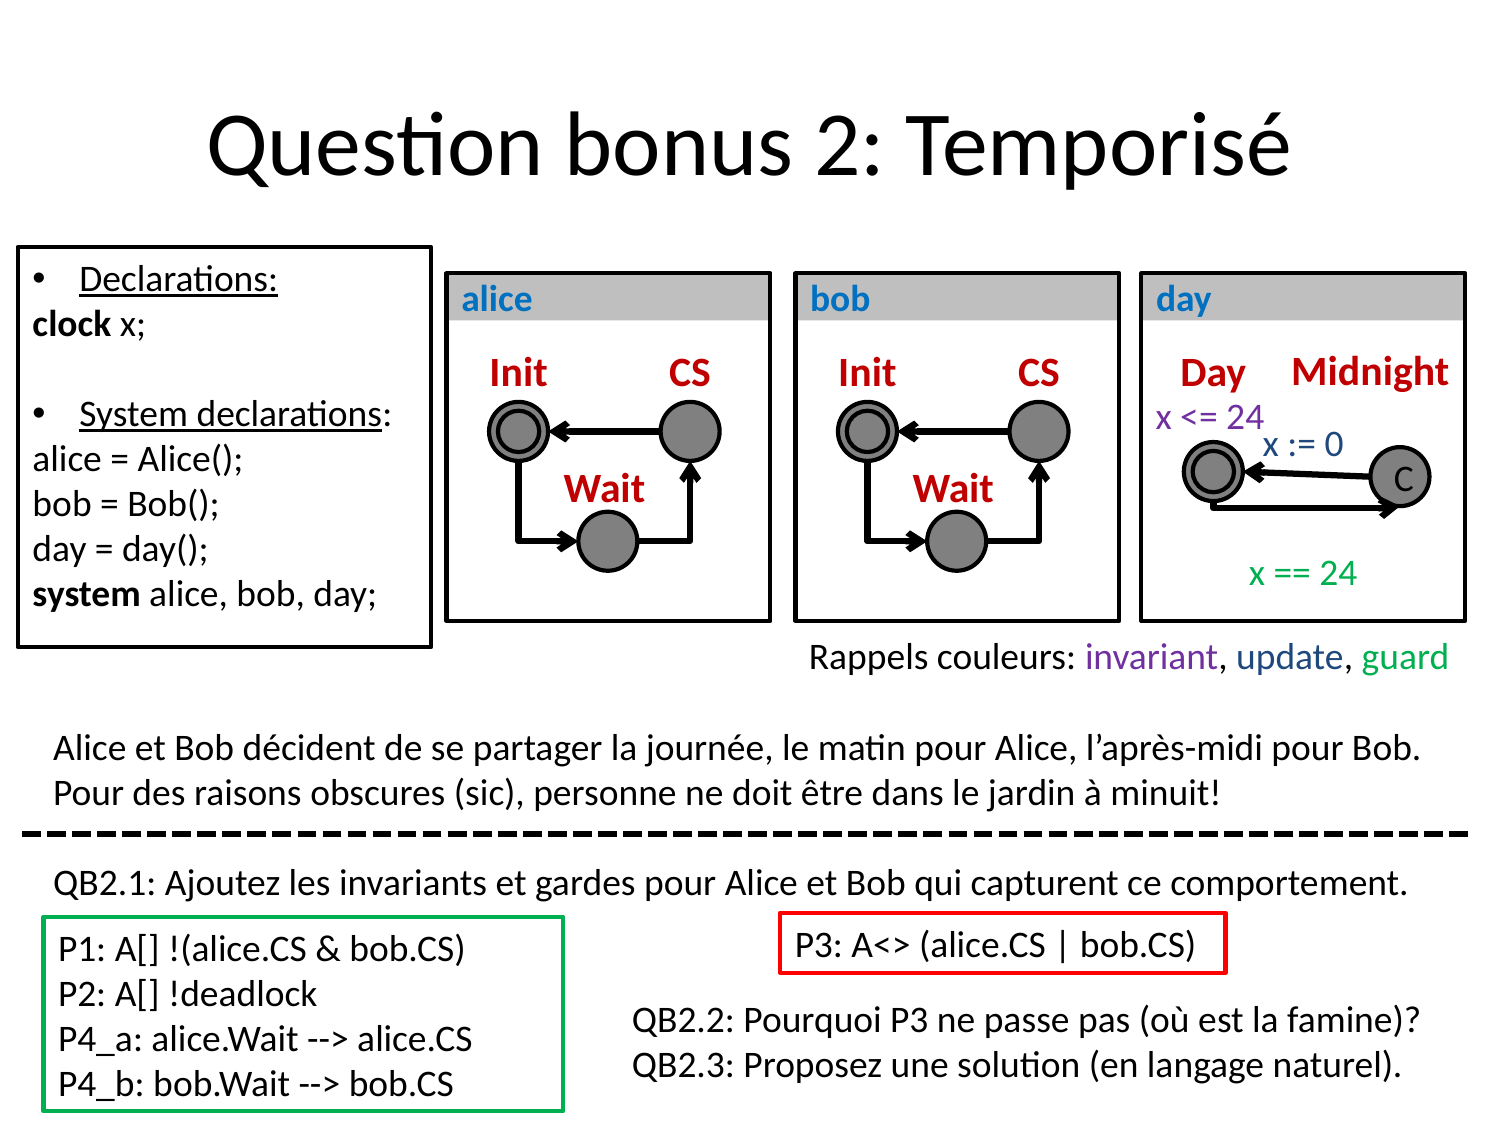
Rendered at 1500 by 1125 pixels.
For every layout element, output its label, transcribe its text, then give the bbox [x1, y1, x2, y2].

text_box Midnight [1276, 336, 1465, 401]
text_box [985, 460, 1040, 542]
text_box C [1369, 445, 1432, 509]
text_box x == 24 [1234, 540, 1299, 601]
text_box CS [1003, 337, 1075, 402]
text_box Rappels couleurs: invariant, update, guard [794, 624, 1465, 685]
text_box [1007, 402, 1071, 463]
text_box x == 24 [1313, 540, 1373, 601]
title Question bonus 2: Temporisé [75, 45, 1425, 233]
text_box [1139, 271, 1467, 623]
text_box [1183, 441, 1244, 502]
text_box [1242, 471, 1298, 477]
text_box [925, 518, 987, 573]
text_box QB2.2: Pourquoi P3 ne passe pas (où est la famine)? QB2.3: Proposez une solution (en langage naturel). [617, 987, 1438, 1093]
text_box x := 0 [1312, 411, 1359, 469]
text_box Declarations: clock x; System declarations: alice = Alice(); bob = Bob(); day = day(); system alice, bob, day; [16, 245, 433, 649]
text_box x <= 24 [1140, 384, 1280, 444]
text_box Alice et Bob décident de se partager la journée, le matin pour Alice, l’après-midi pour Bob. Pour des raisons obscures (sic), personne ne doit être dans le jardin à minuit! QB2.1: Ajoutez les invariants et gardes pour Alice et Bob qui capturent ce comportement. [38, 715, 1439, 833]
text_box P1: A[] !(alice.CS & bob.CS) P2: A[] !deadlock P4_a: alice.Wait --> alice.CS P4_b: bob.Wait --> bob.CS [43, 916, 563, 1112]
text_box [856, 470, 938, 532]
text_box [1303, 410, 1310, 598]
text_box P3: A<> (alice.CS | bob.CS) [780, 912, 1226, 973]
text_box Init [823, 337, 912, 402]
text_box Wait [551, 452, 691, 518]
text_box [837, 401, 898, 462]
text_box [576, 518, 638, 573]
text_box Day [1165, 337, 1262, 384]
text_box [508, 470, 589, 532]
text_box [444, 271, 772, 623]
text_box [793, 271, 1121, 623]
text_box x := 0 [1247, 411, 1300, 469]
text_box Alice et Bob décident de se partager la journée, le matin pour Alice, l’après-midi pour Bob. Pour des raisons obscures (sic), personne ne doit être dans le jardin à minuit! QB2.1: Ajoutez les invariants et gardes pour Alice et Bob qui capturent ce comportement. [38, 843, 1439, 911]
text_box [1314, 471, 1371, 477]
text_box Init [474, 337, 563, 402]
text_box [488, 401, 549, 462]
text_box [637, 460, 691, 542]
text_box [658, 402, 722, 463]
text_box CS [654, 337, 726, 402]
text_box Wait [900, 452, 1040, 518]
